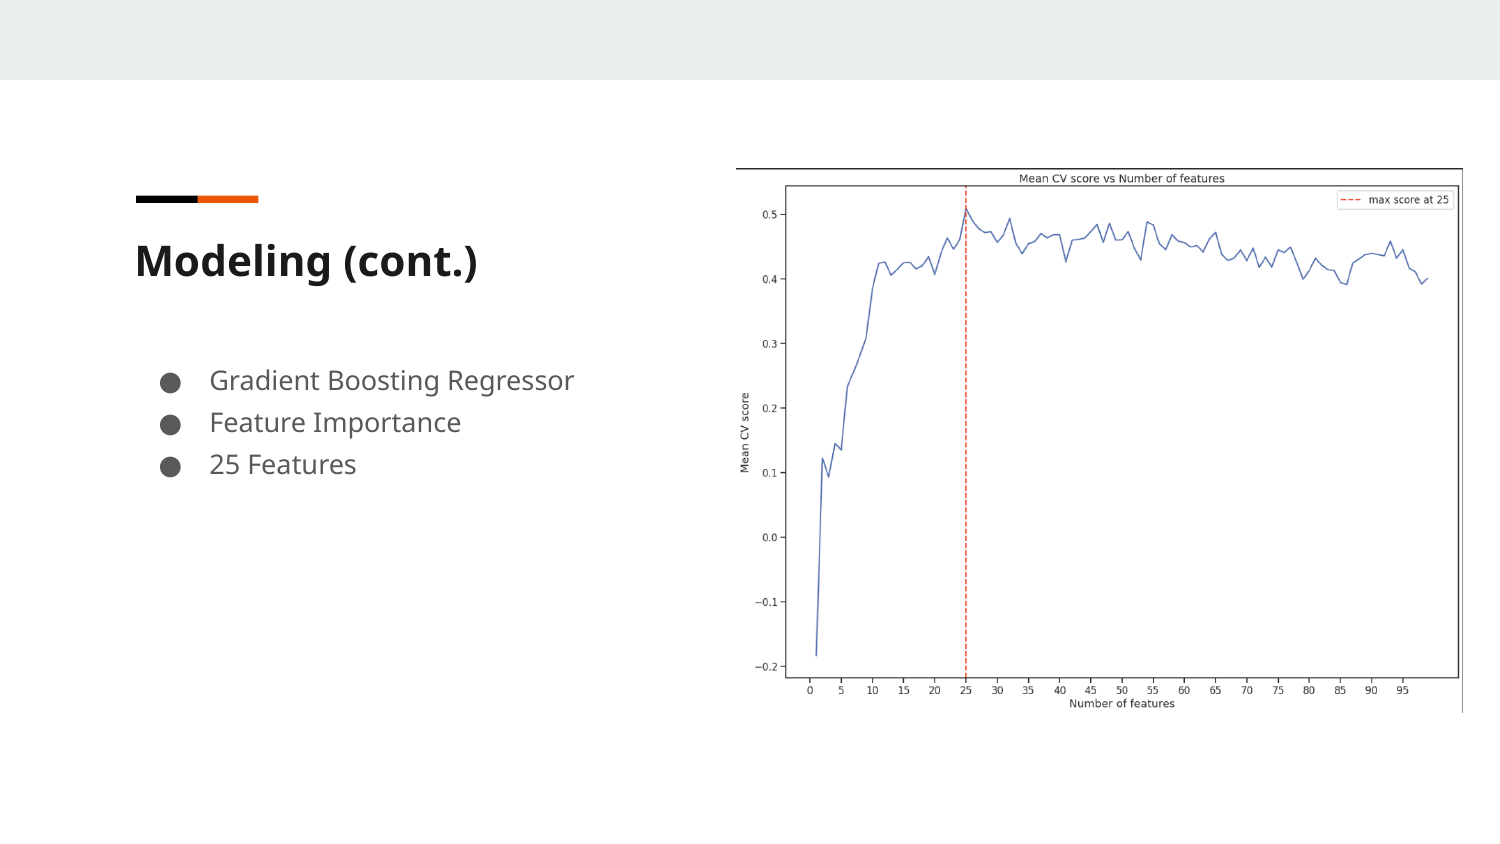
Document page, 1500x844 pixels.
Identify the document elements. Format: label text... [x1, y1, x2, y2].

text_box Modeling (cont.) [119, 216, 730, 304]
picture [735, 168, 1463, 713]
text_box Gradient Boosting Regressor Feature Importance 25 Features [119, 341, 730, 712]
